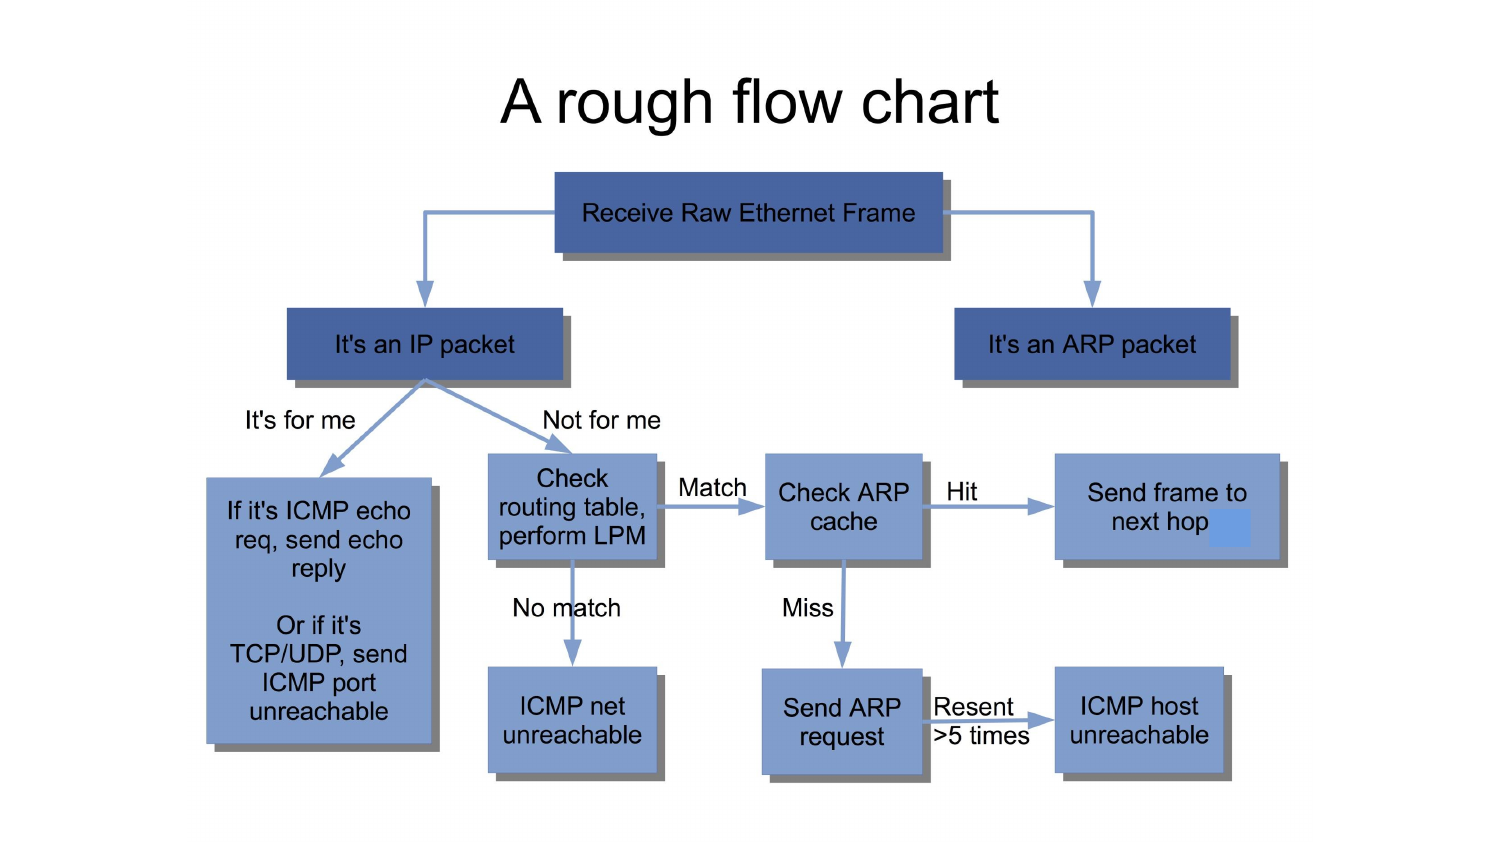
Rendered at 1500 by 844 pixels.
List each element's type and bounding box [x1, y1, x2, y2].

picture [186, 0, 1314, 842]
